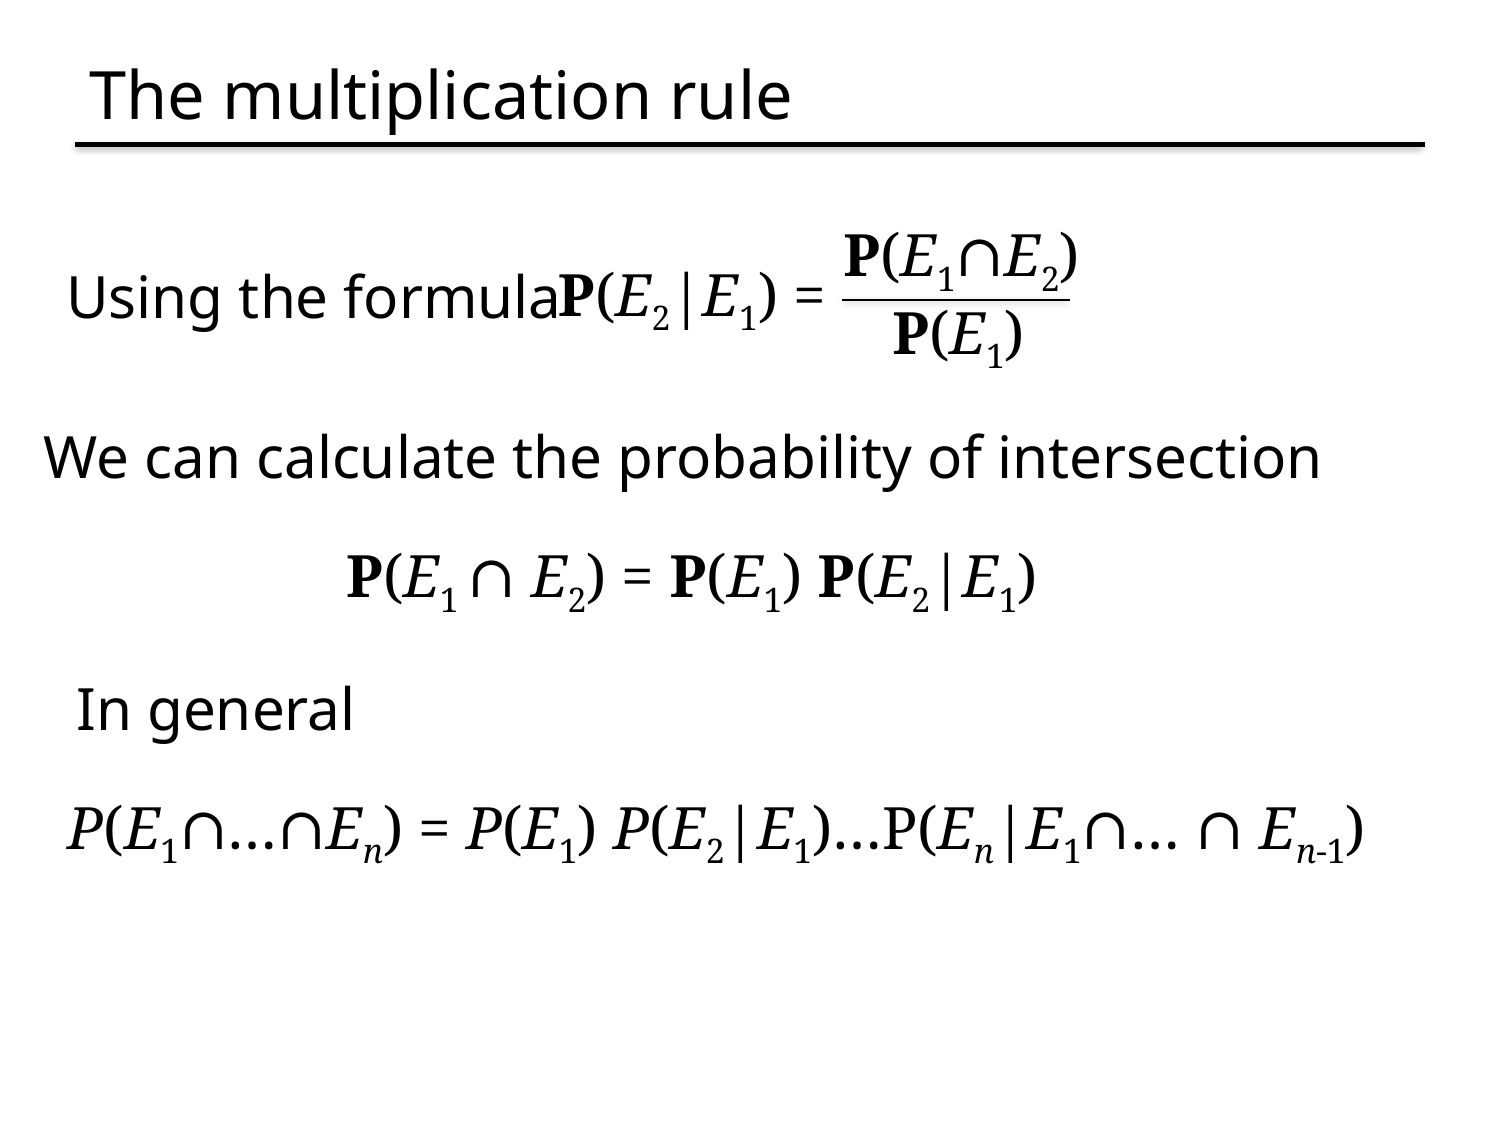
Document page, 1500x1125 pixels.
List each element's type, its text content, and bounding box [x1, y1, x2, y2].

text_box In general [61, 665, 371, 750]
text_box We can calculate the probability of intersection [28, 412, 1338, 498]
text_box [540, 210, 1093, 375]
text_box P(E1∩…∩En) = P(E1) P(E2|E1)…P(En|E1∩… ∩ En-1) [53, 783, 1381, 879]
title The multiplication rule [75, 45, 1425, 145]
text_box Using the formula [51, 252, 535, 338]
text_box P(E1 ∩ E2) = P(E1) P(E2|E1) [331, 531, 1053, 627]
